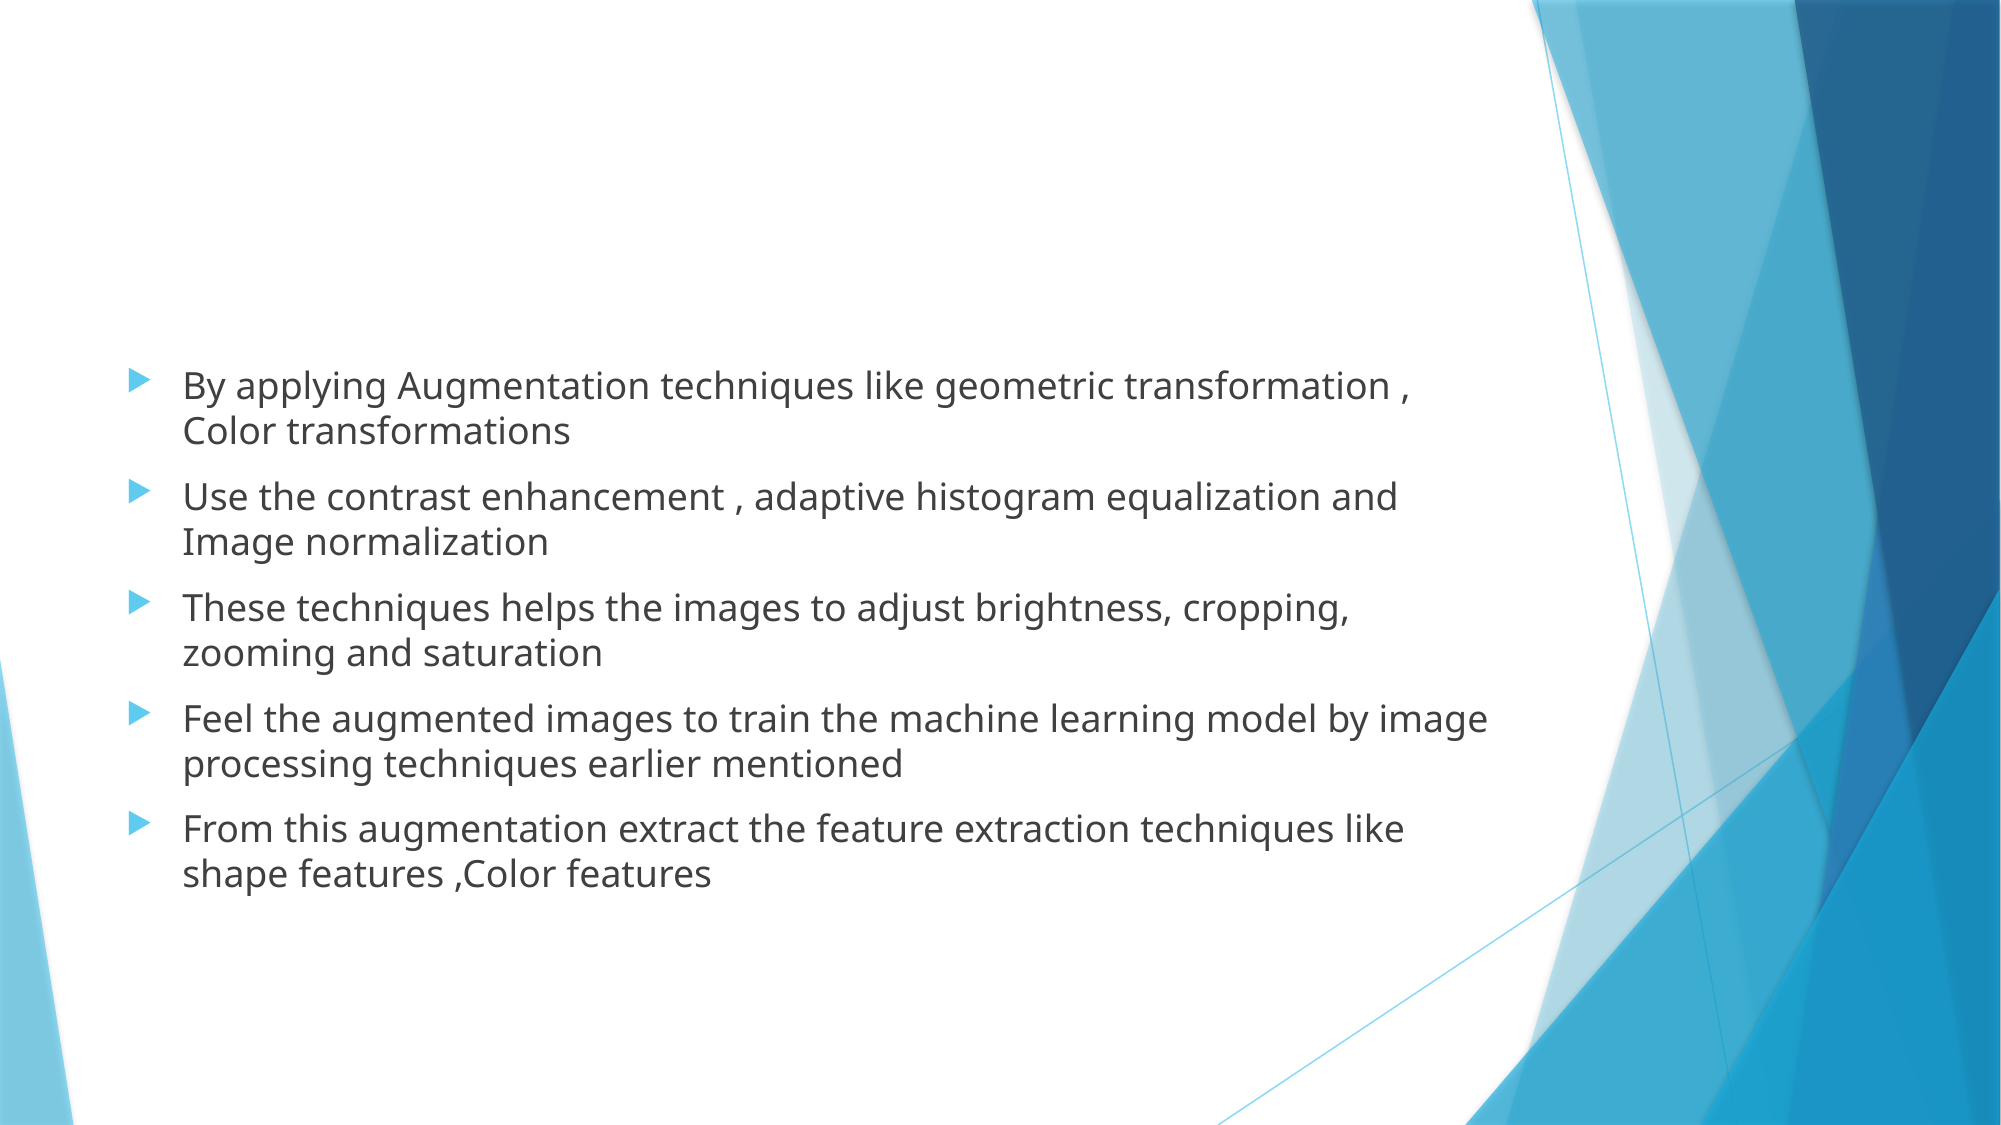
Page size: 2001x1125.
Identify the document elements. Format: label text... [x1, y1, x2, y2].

list By applying Augmentation techniques like geometric transformation , Color transformations Use the contrast enhancement , adaptive histogram equalization and Image normalization These techniques helps the images to adjust brightness, cropping, zooming and saturation Feel the augmented images to train the machine learning model by image processing techniques earlier mentioned From this augmentation extract the feature extraction techniques like shape features ,Color features [111, 354, 1522, 992]
